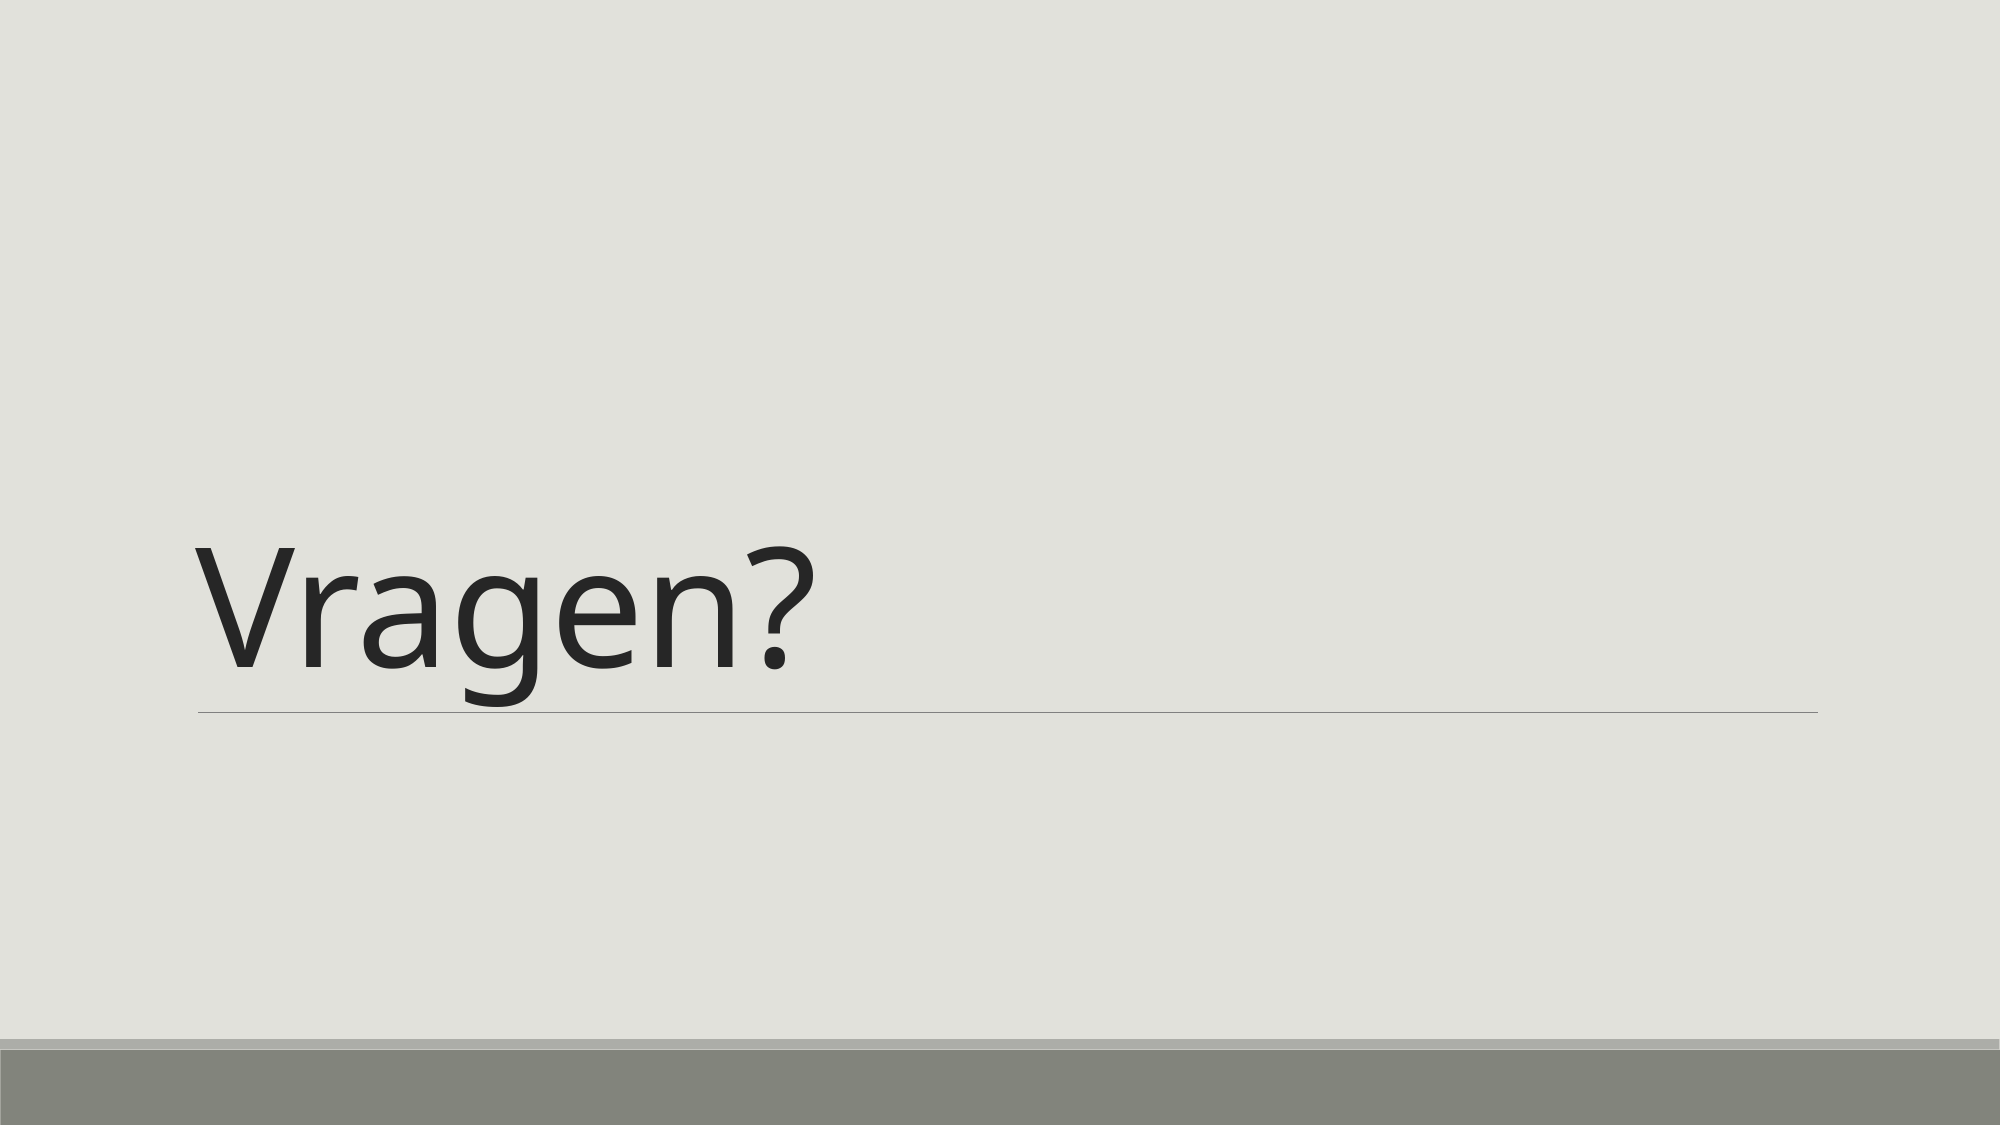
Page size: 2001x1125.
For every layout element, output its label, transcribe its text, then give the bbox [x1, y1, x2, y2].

title Vragen? [180, 124, 1830, 710]
